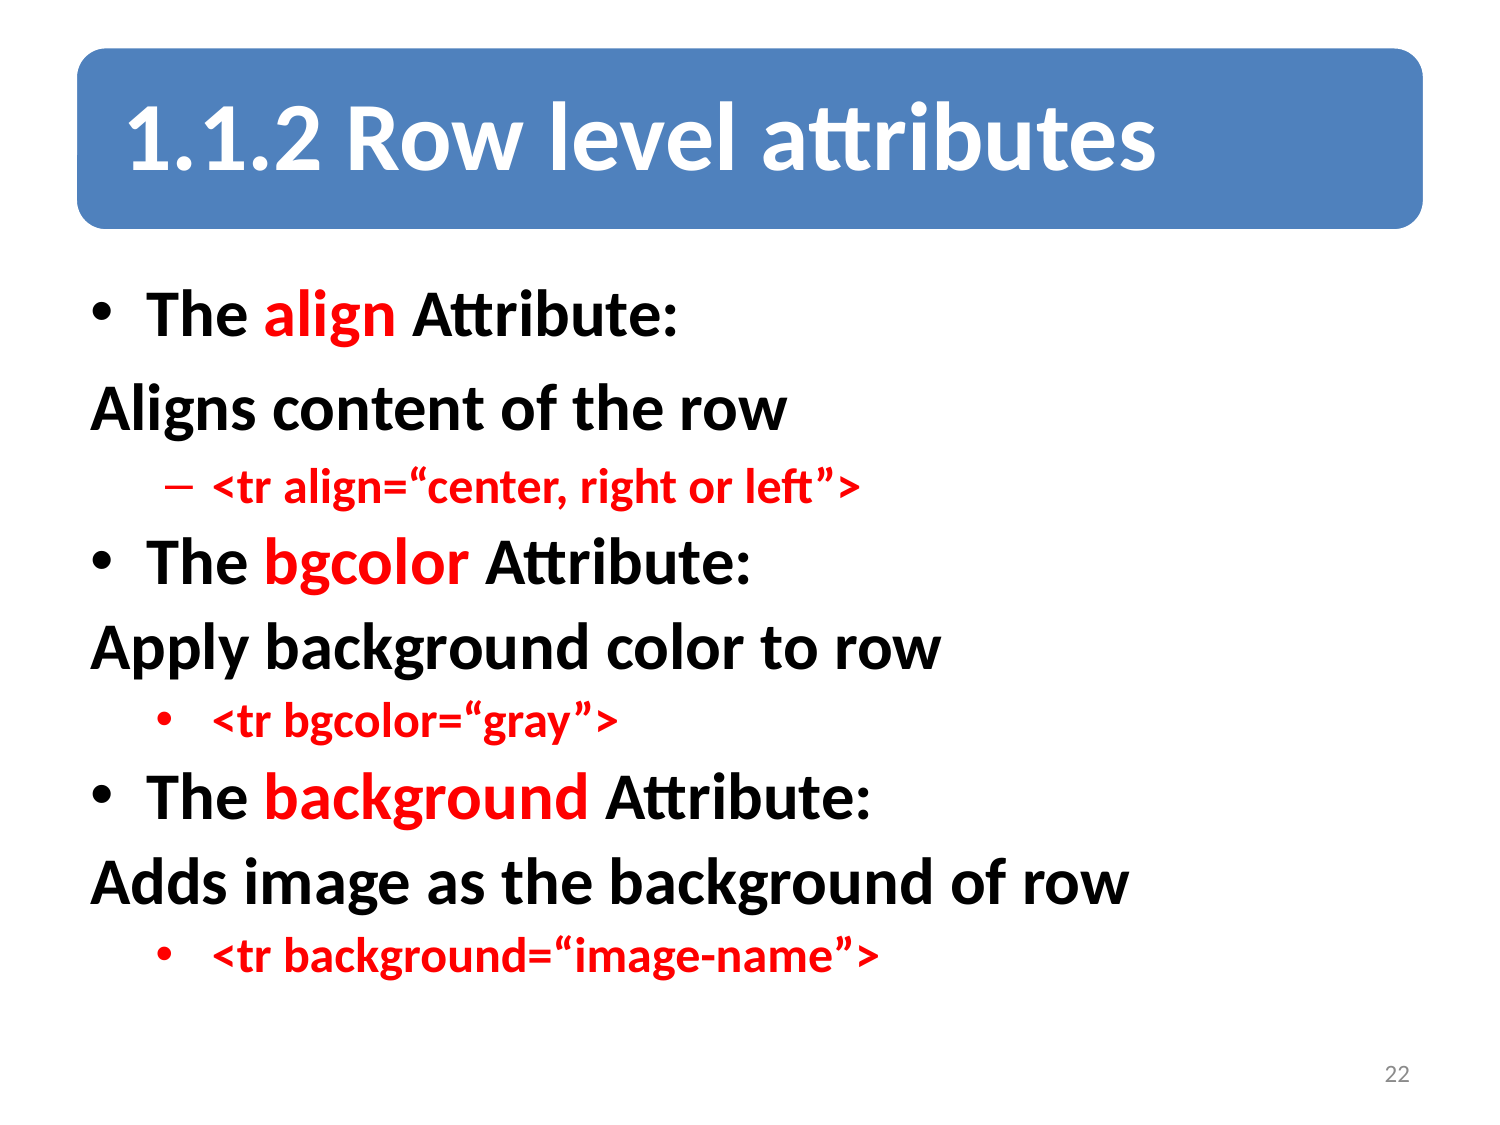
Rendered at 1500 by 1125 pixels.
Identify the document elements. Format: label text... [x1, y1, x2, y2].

list The align Attribute: Aligns content of the row <tr align=“center, right or left”> The bgcolor Attribute: Apply background color to row <tr bgcolor=“gray”> The background Attribute: Adds image as the background of row <tr background=“image-name”> [75, 262, 1500, 1005]
slide_number 22 [1074, 1042, 1425, 1103]
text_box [74, 44, 1426, 233]
